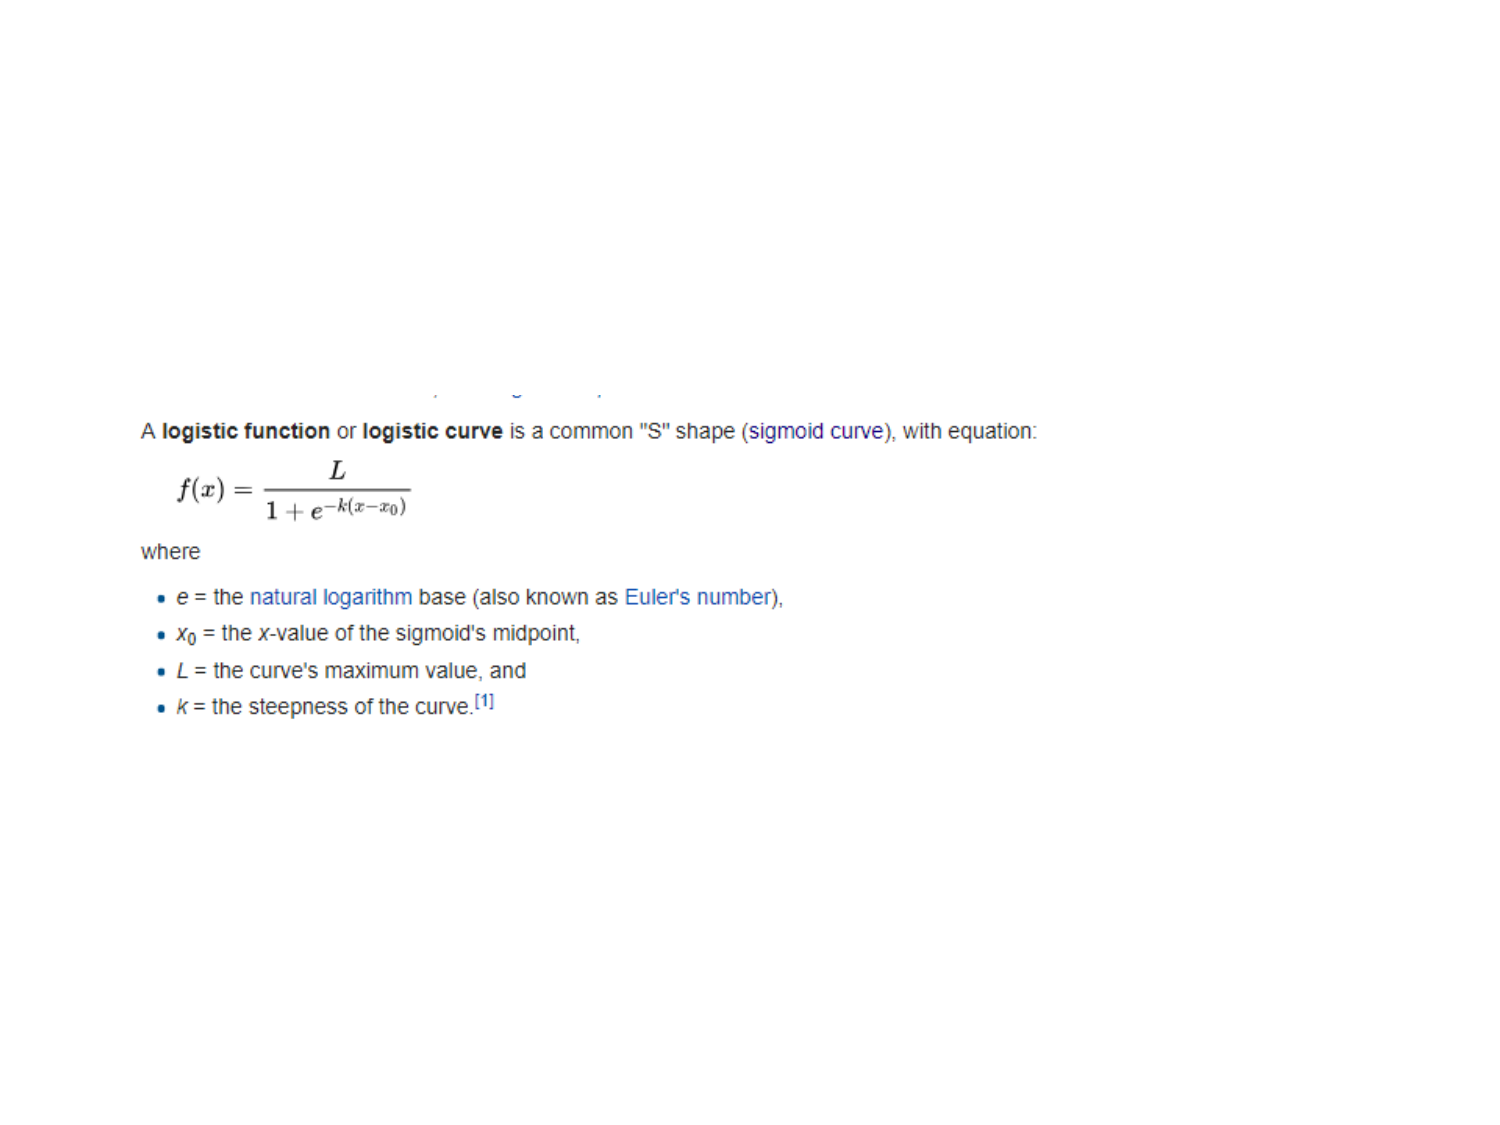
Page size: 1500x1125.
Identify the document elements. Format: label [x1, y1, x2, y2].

picture [120, 394, 1380, 730]
